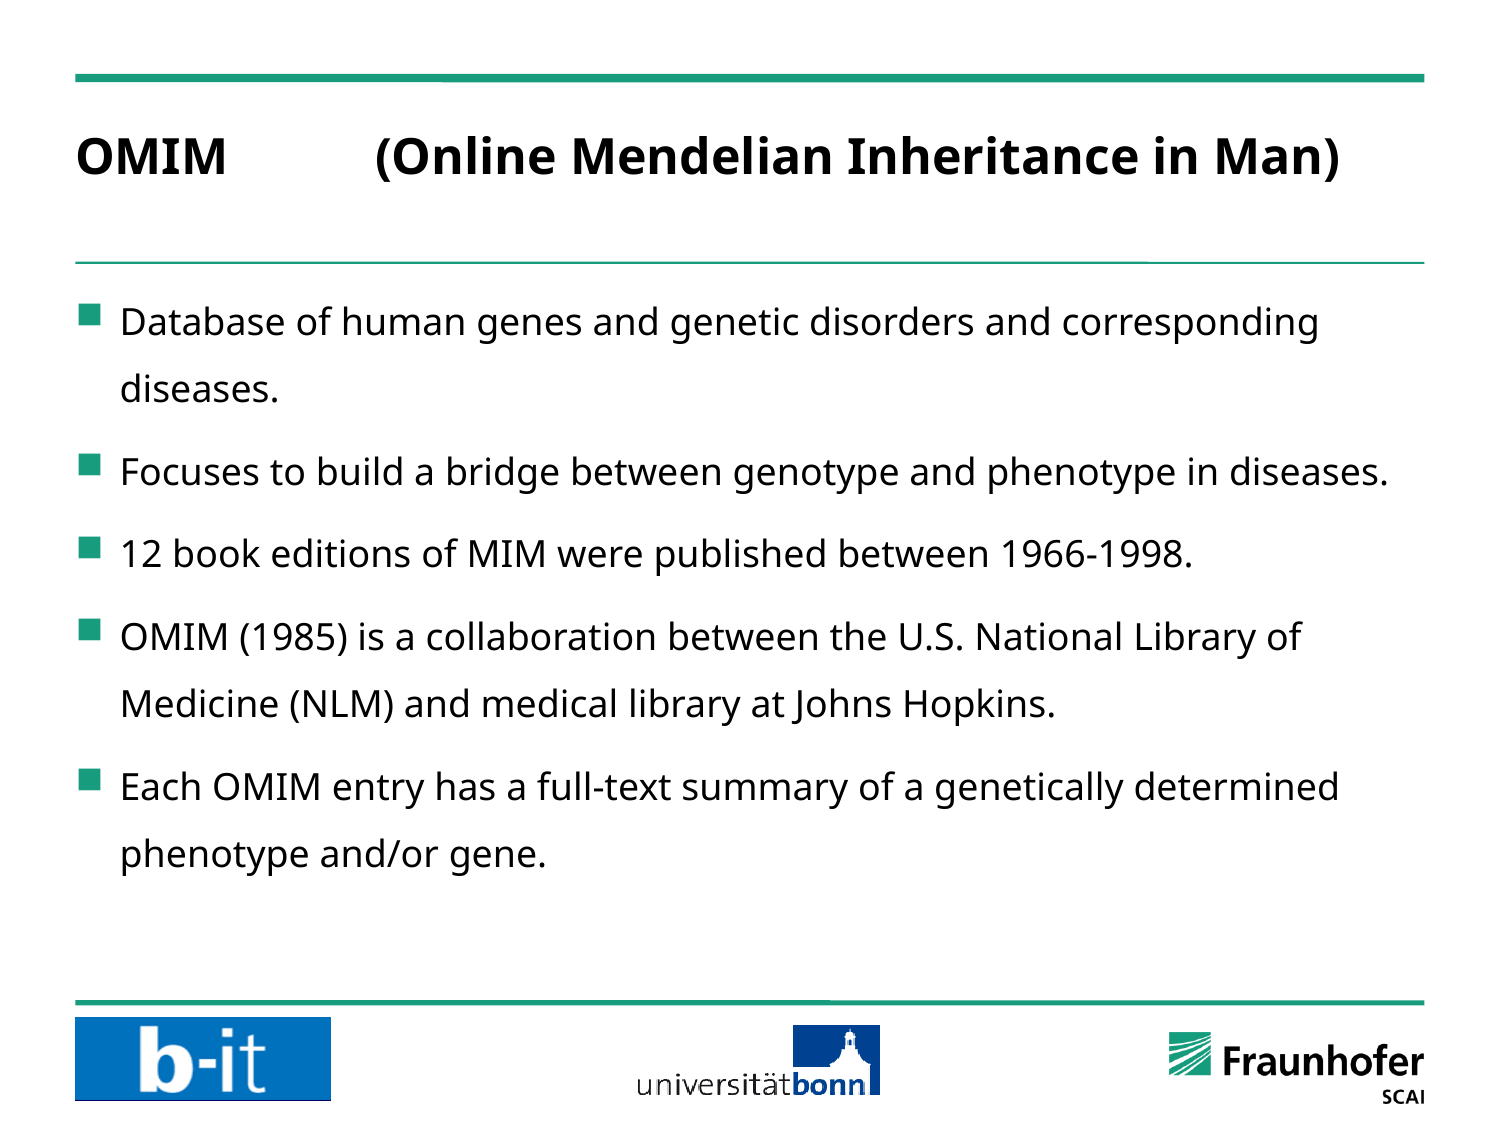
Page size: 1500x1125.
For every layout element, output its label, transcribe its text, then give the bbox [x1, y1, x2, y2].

picture [74, 1017, 331, 1102]
picture [637, 1006, 880, 1112]
title OMIM (Online Mendelian Inheritance in Man) [75, 125, 1424, 275]
list Database of human genes and genetic disorders and corresponding diseases. Focuses to build a bridge between genotype and phenotype in diseases. 12 book editions of MIM were published between 1966-1998. OMIM (1985) is a collaboration between the U.S. National Library of Medicine (NLM) and medical library at Johns Hopkins. Each OMIM entry has a full-text summary of a genetically determined phenotype and/or gene. [75, 275, 1425, 963]
picture [1169, 1032, 1424, 1104]
